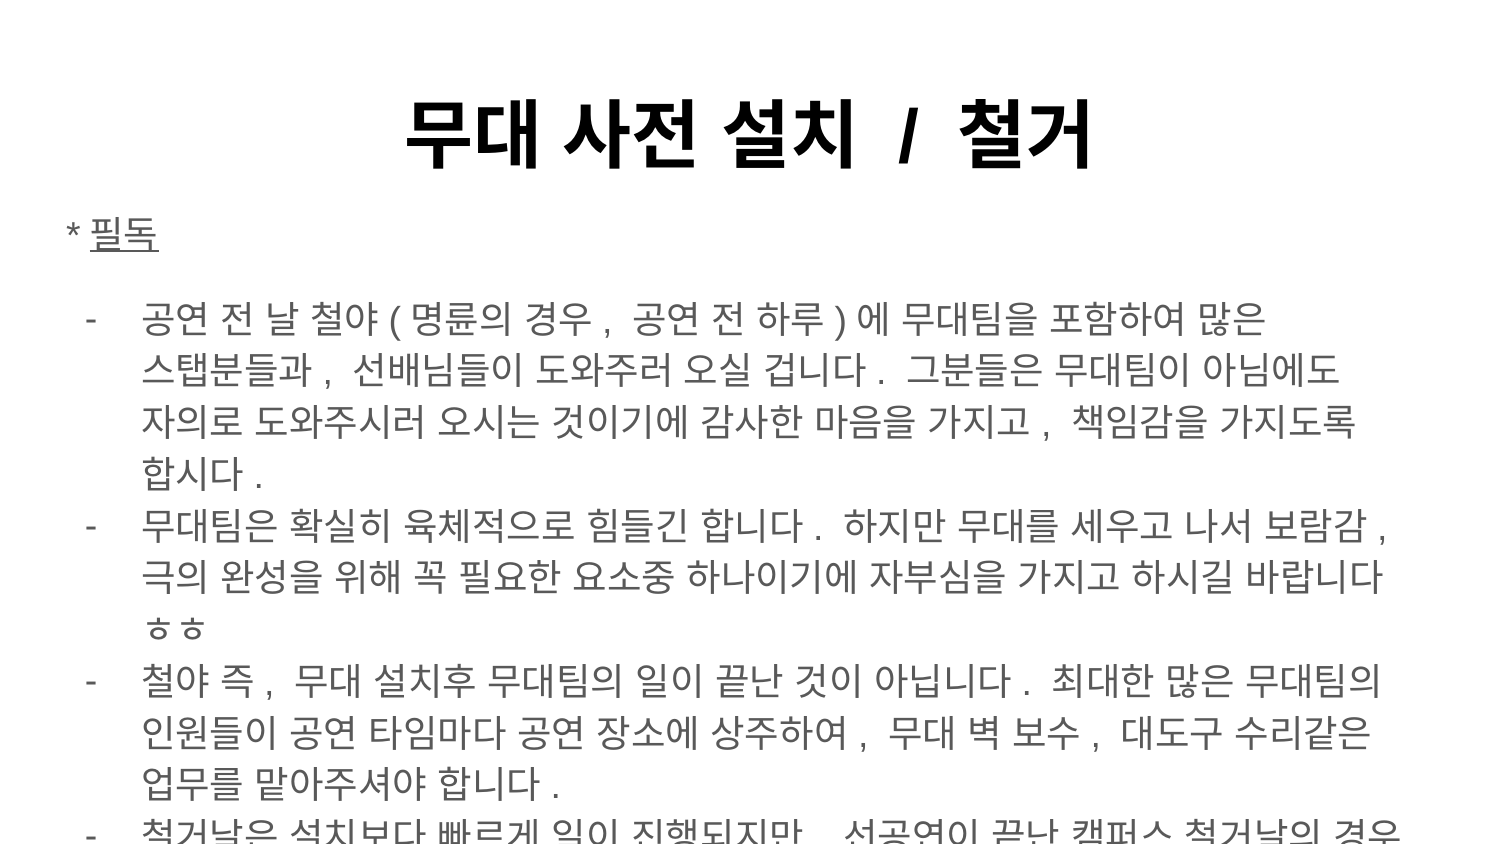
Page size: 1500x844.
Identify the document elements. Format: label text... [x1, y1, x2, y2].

list *필독 공연 전 날 철야(명륜의 경우, 공연 전 하루)에 무대팀을 포함하여 많은 스탭분들과, 선배님들이 도와주러 오실 겁니다. 그분들은 무대팀이 아님에도 자의로 도와주시러 오시는 것이기에 감사한 마음을 가지고, 책임감을 가지도록 합시다. 무대팀은 확실히 육체적으로 힘들긴 합니다. 하지만 무대를 세우고 나서 보람감, 극의 완성을 위해 꼭 필요한 요소중 하나이기에 자부심을 가지고 하시길 바랍니다 ㅎㅎ 철야 즉, 무대 설치후 무대팀의 일이 끝난 것이 아닙니다. 최대한 많은 무대팀의 인원들이 공연 타임마다 공연 장소에 상주하여, 무대 벽 보수, 대도구 수리같은 업무를 맡아주셔야 합니다. 철거날은 설치보다 빠르게 일이 진행되지만, 선공연이 끝난 캠퍼스 철거날의 경우 용달에 도구들을 싣고, 받고까지도 생각하셔야 합니다. 역할을 잘 조우하시길 바랍니다. [51, 189, 1449, 750]
title 무대 사전 설치 / 철거 [51, 72, 1449, 167]
